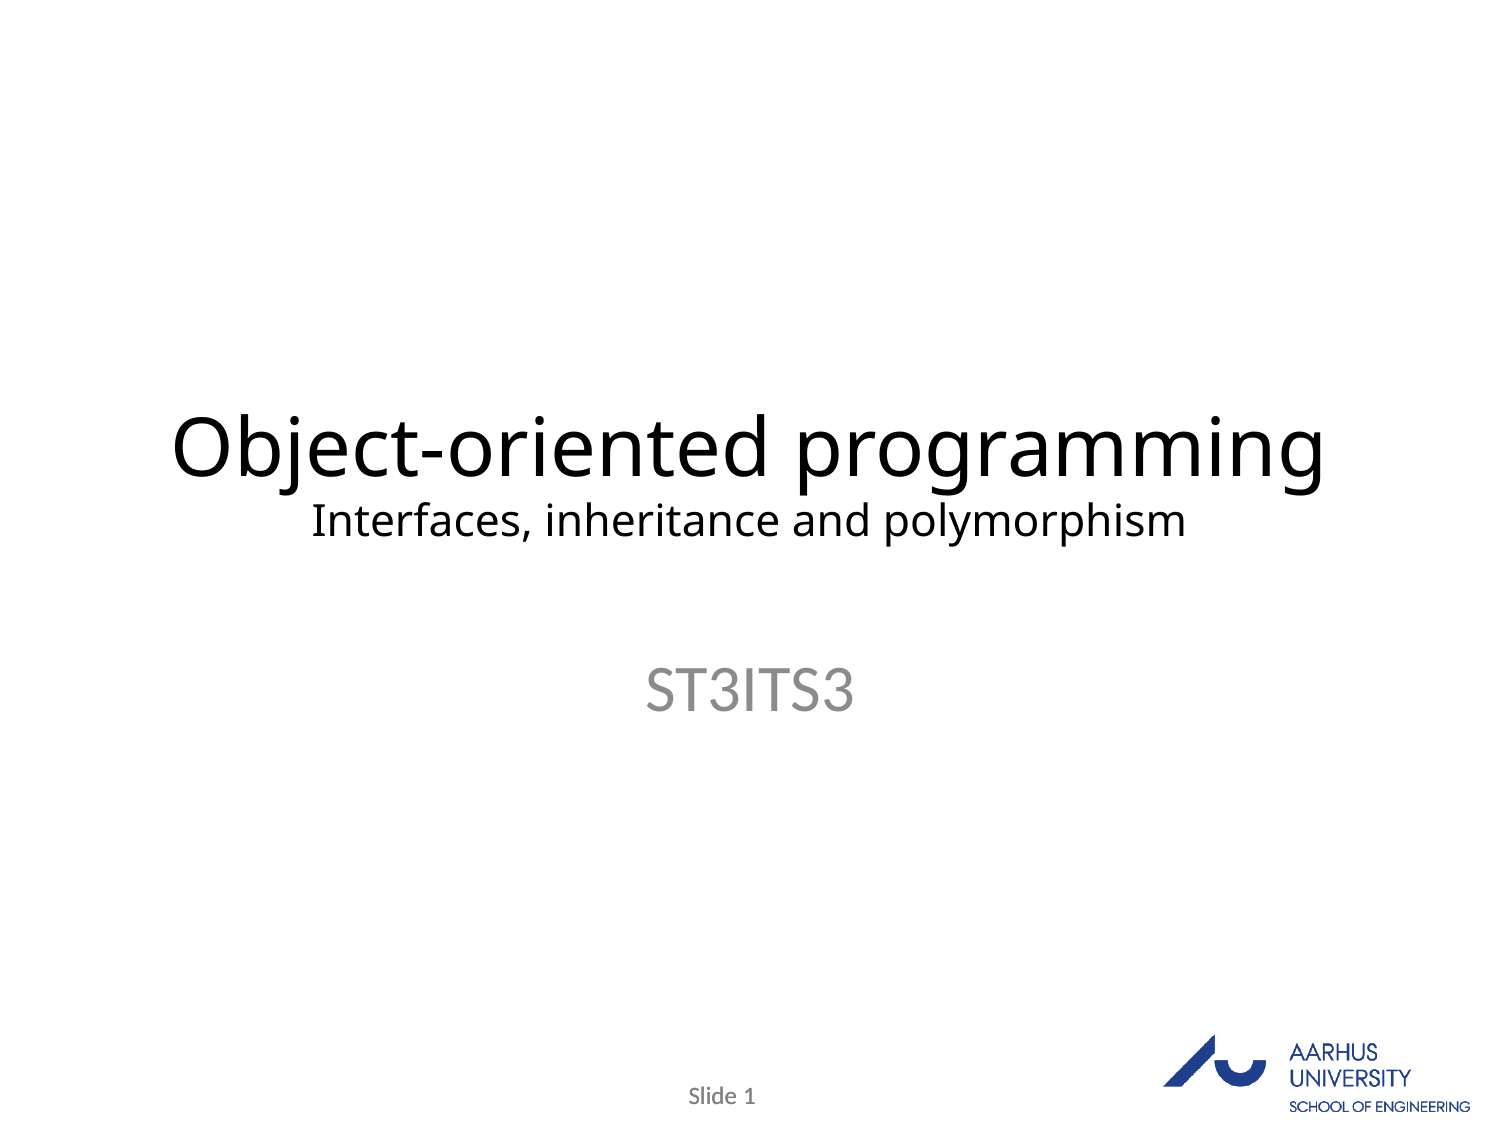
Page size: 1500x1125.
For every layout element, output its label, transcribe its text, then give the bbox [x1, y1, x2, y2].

text_box ST3ITS3 [225, 637, 1275, 925]
text_box Object-oriented programming Interfaces, inheritance and polymorphism [112, 349, 1388, 591]
picture [1163, 1034, 1470, 1112]
